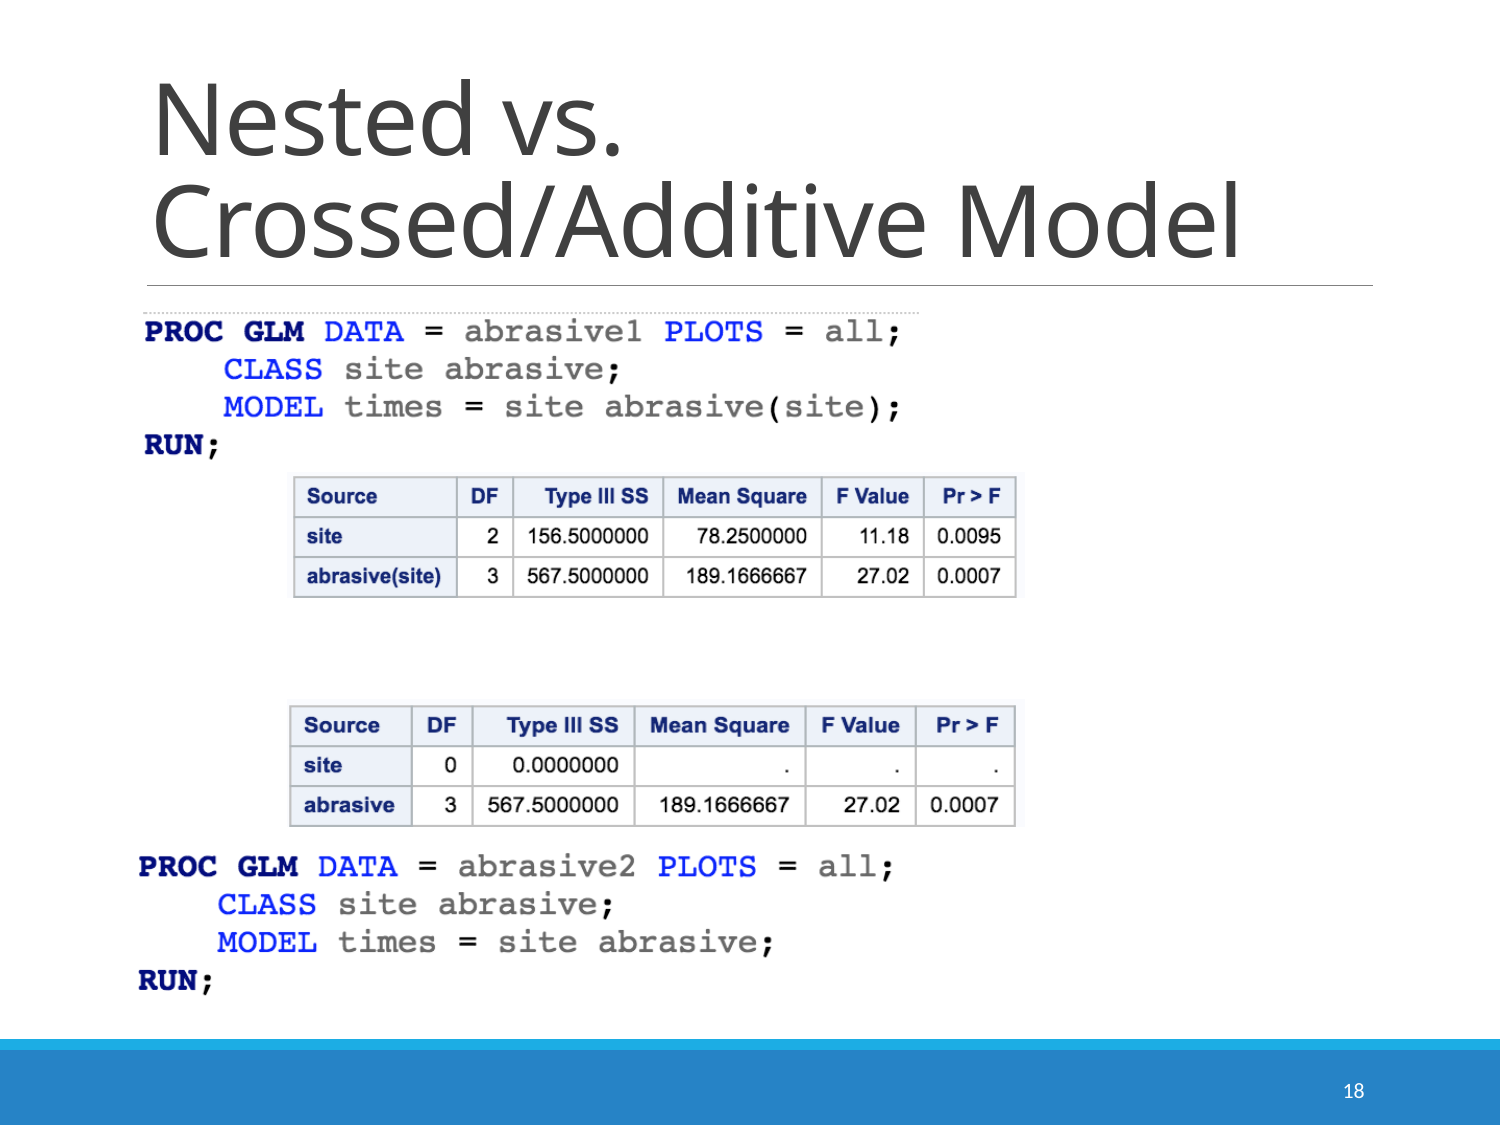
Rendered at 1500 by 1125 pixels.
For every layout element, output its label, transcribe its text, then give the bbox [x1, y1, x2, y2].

picture [134, 849, 907, 1011]
slide_number 18 [1218, 1059, 1380, 1120]
title Nested vs. Crossed/Additive Model [135, 47, 1373, 285]
picture [139, 311, 1026, 599]
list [286, 699, 1026, 828]
